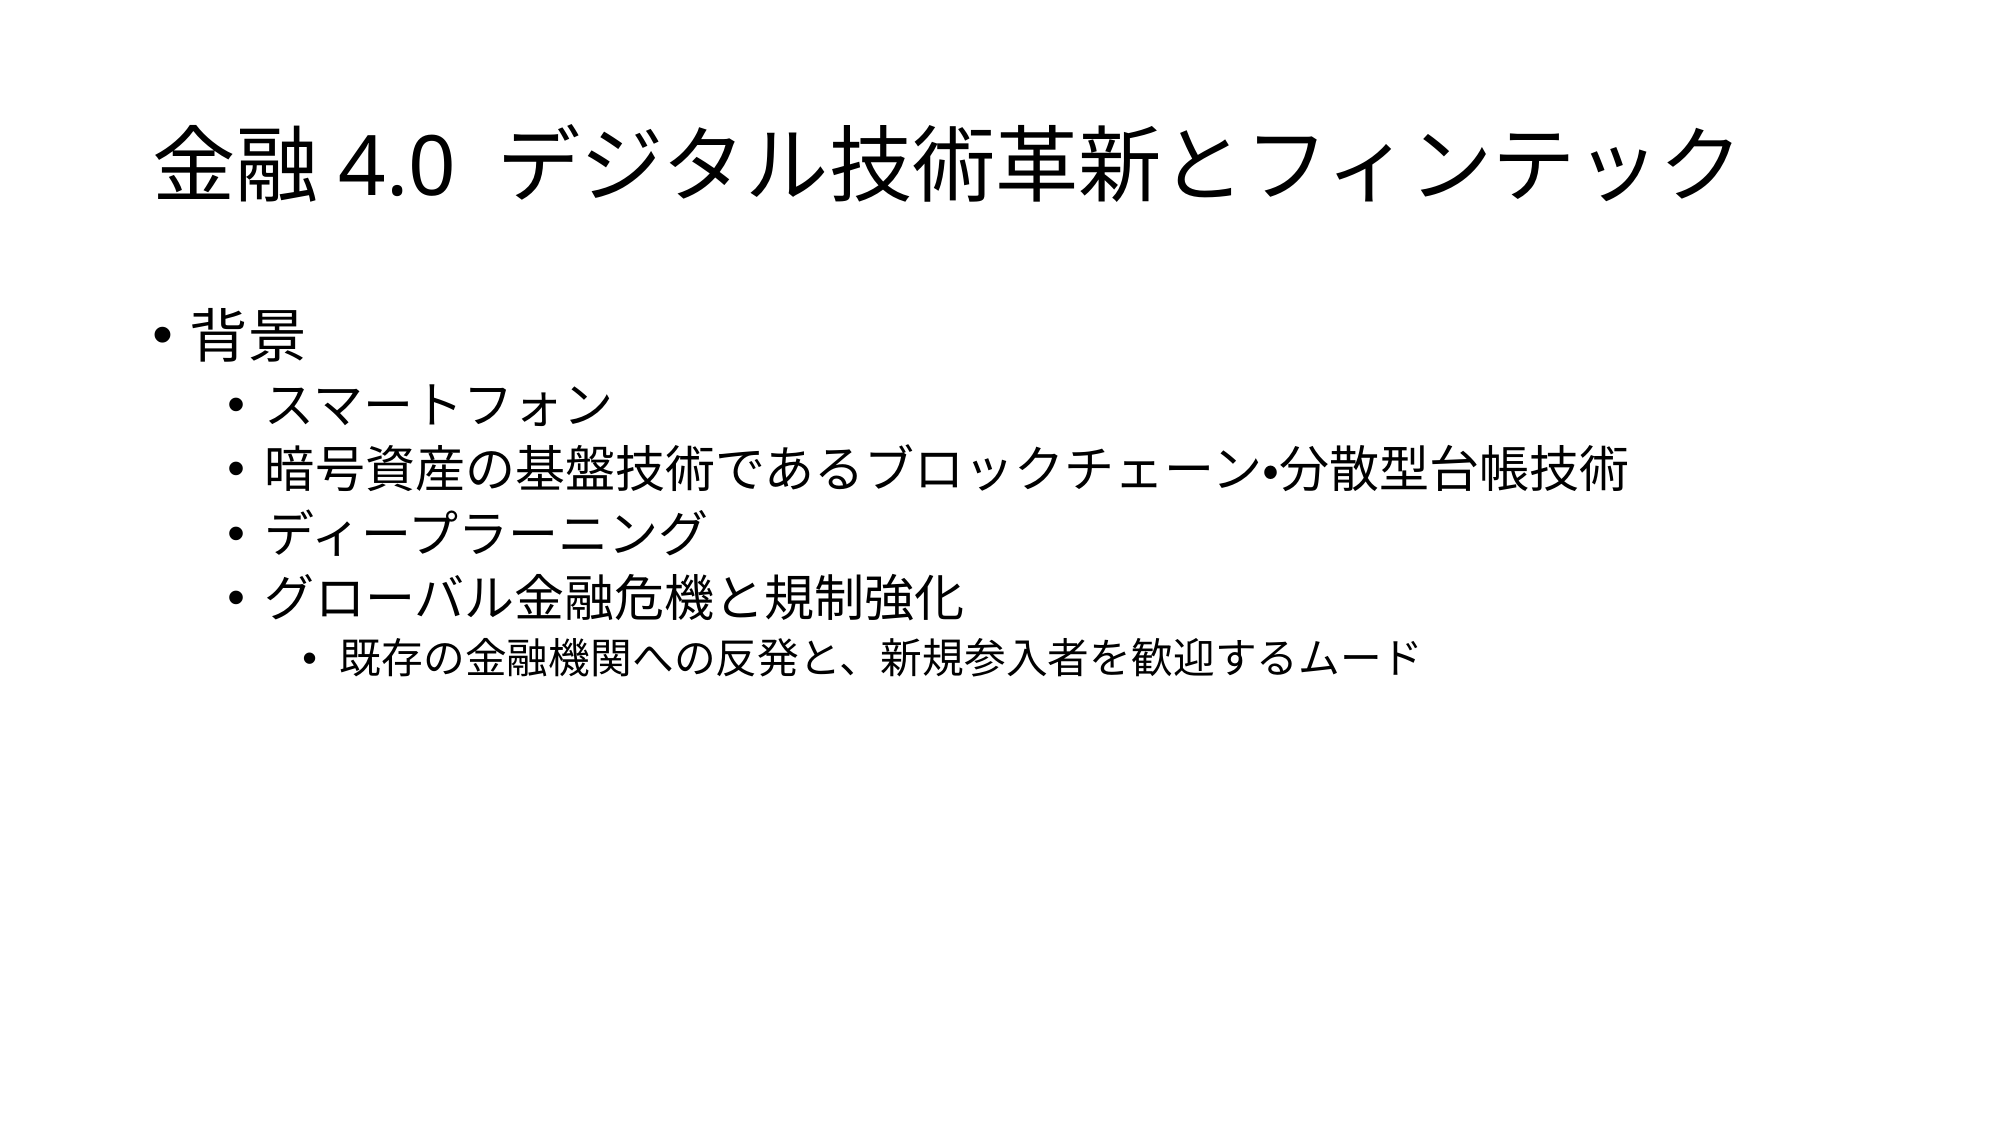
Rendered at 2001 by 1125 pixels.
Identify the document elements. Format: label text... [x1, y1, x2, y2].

title 金融4.0 デジタル技術革新とフィンテック [137, 59, 1863, 278]
list 背景 スマートフォン 暗号資産の基盤技術であるブロックチェーン・分散型台帳技術 ディープラーニング グローバル金融危機と規制強化 既存の金融機関への反発と、新規参入者を歓迎するムード [137, 299, 1863, 1014]
